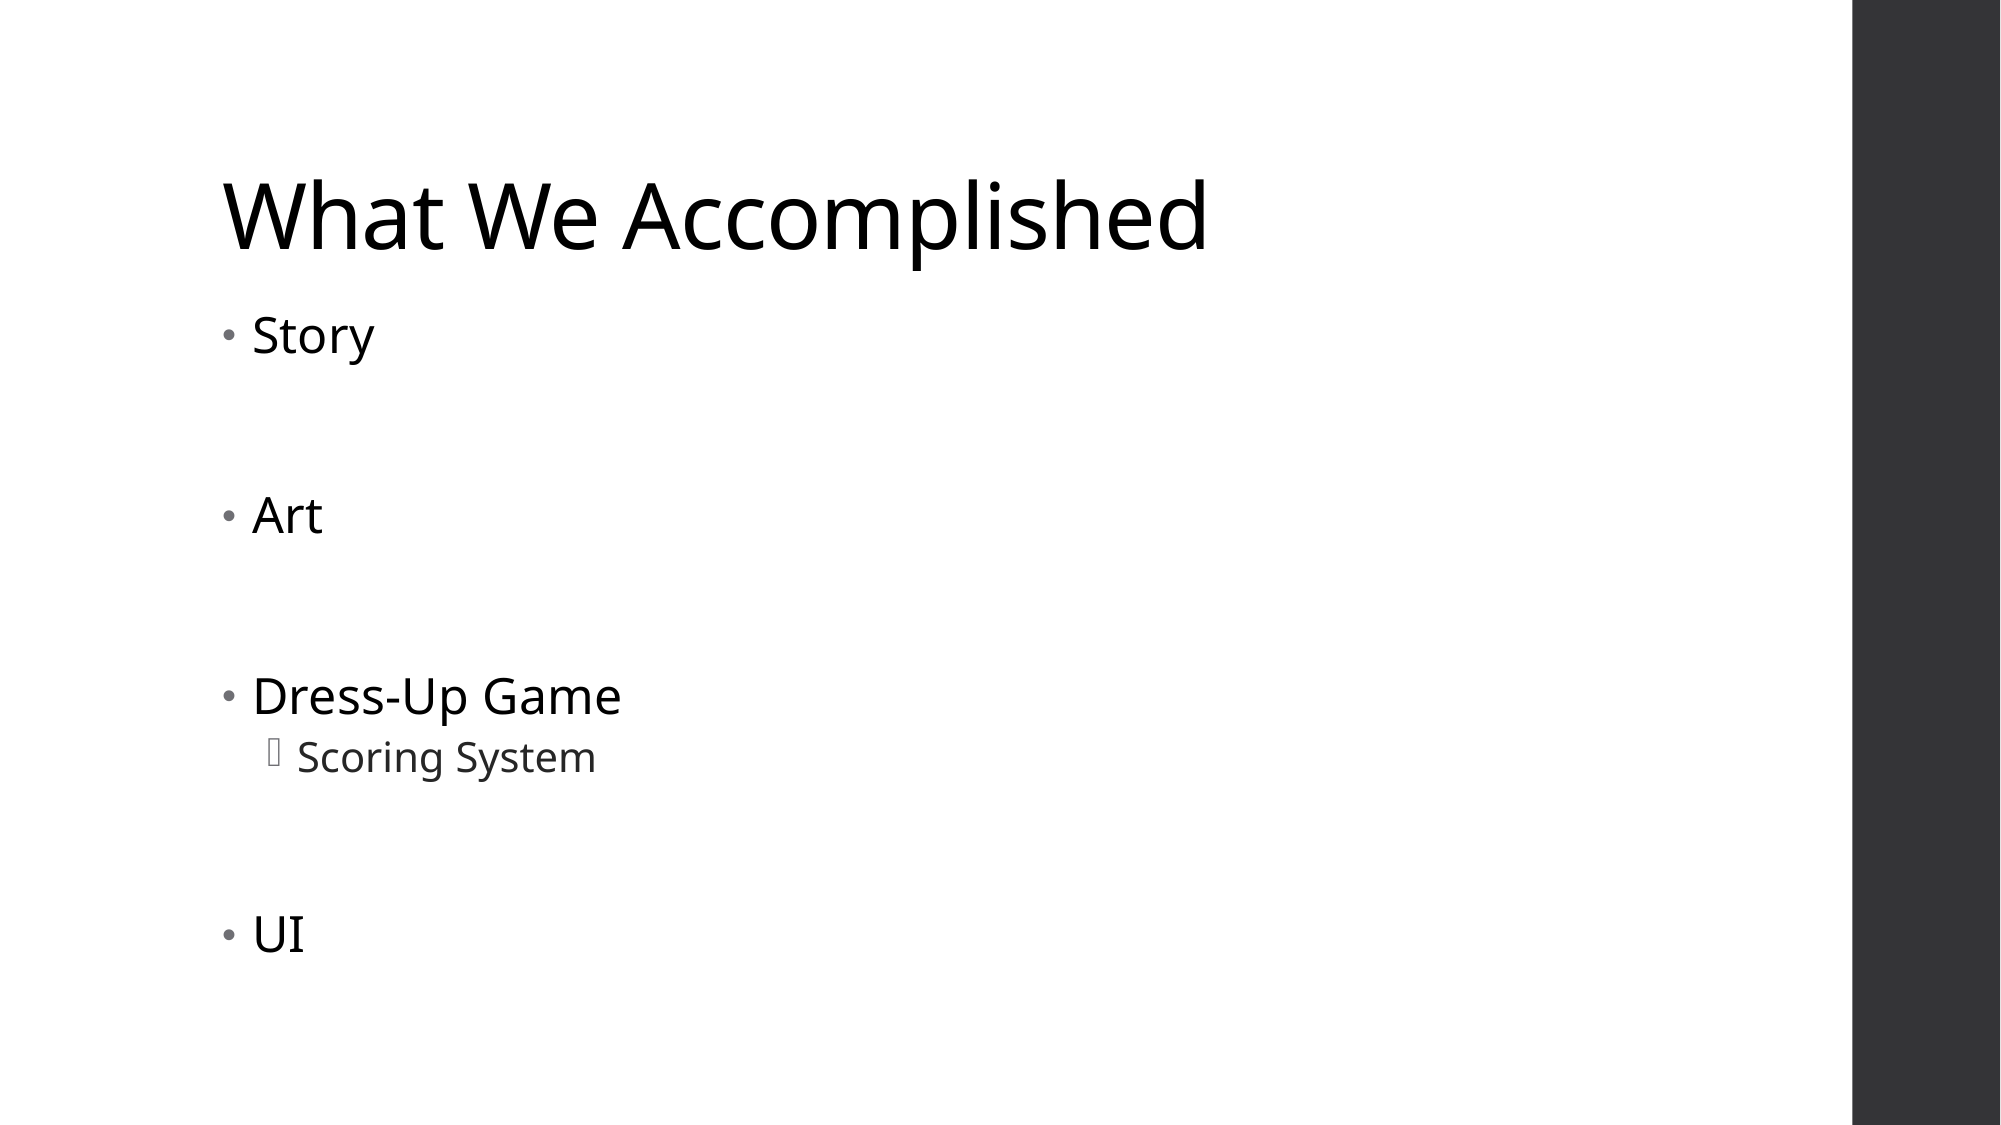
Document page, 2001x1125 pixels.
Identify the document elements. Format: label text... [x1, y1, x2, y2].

list Story Art Dress-Up Game Scoring System UI [206, 299, 1617, 1014]
title What We Accomplished [206, 60, 1797, 278]
